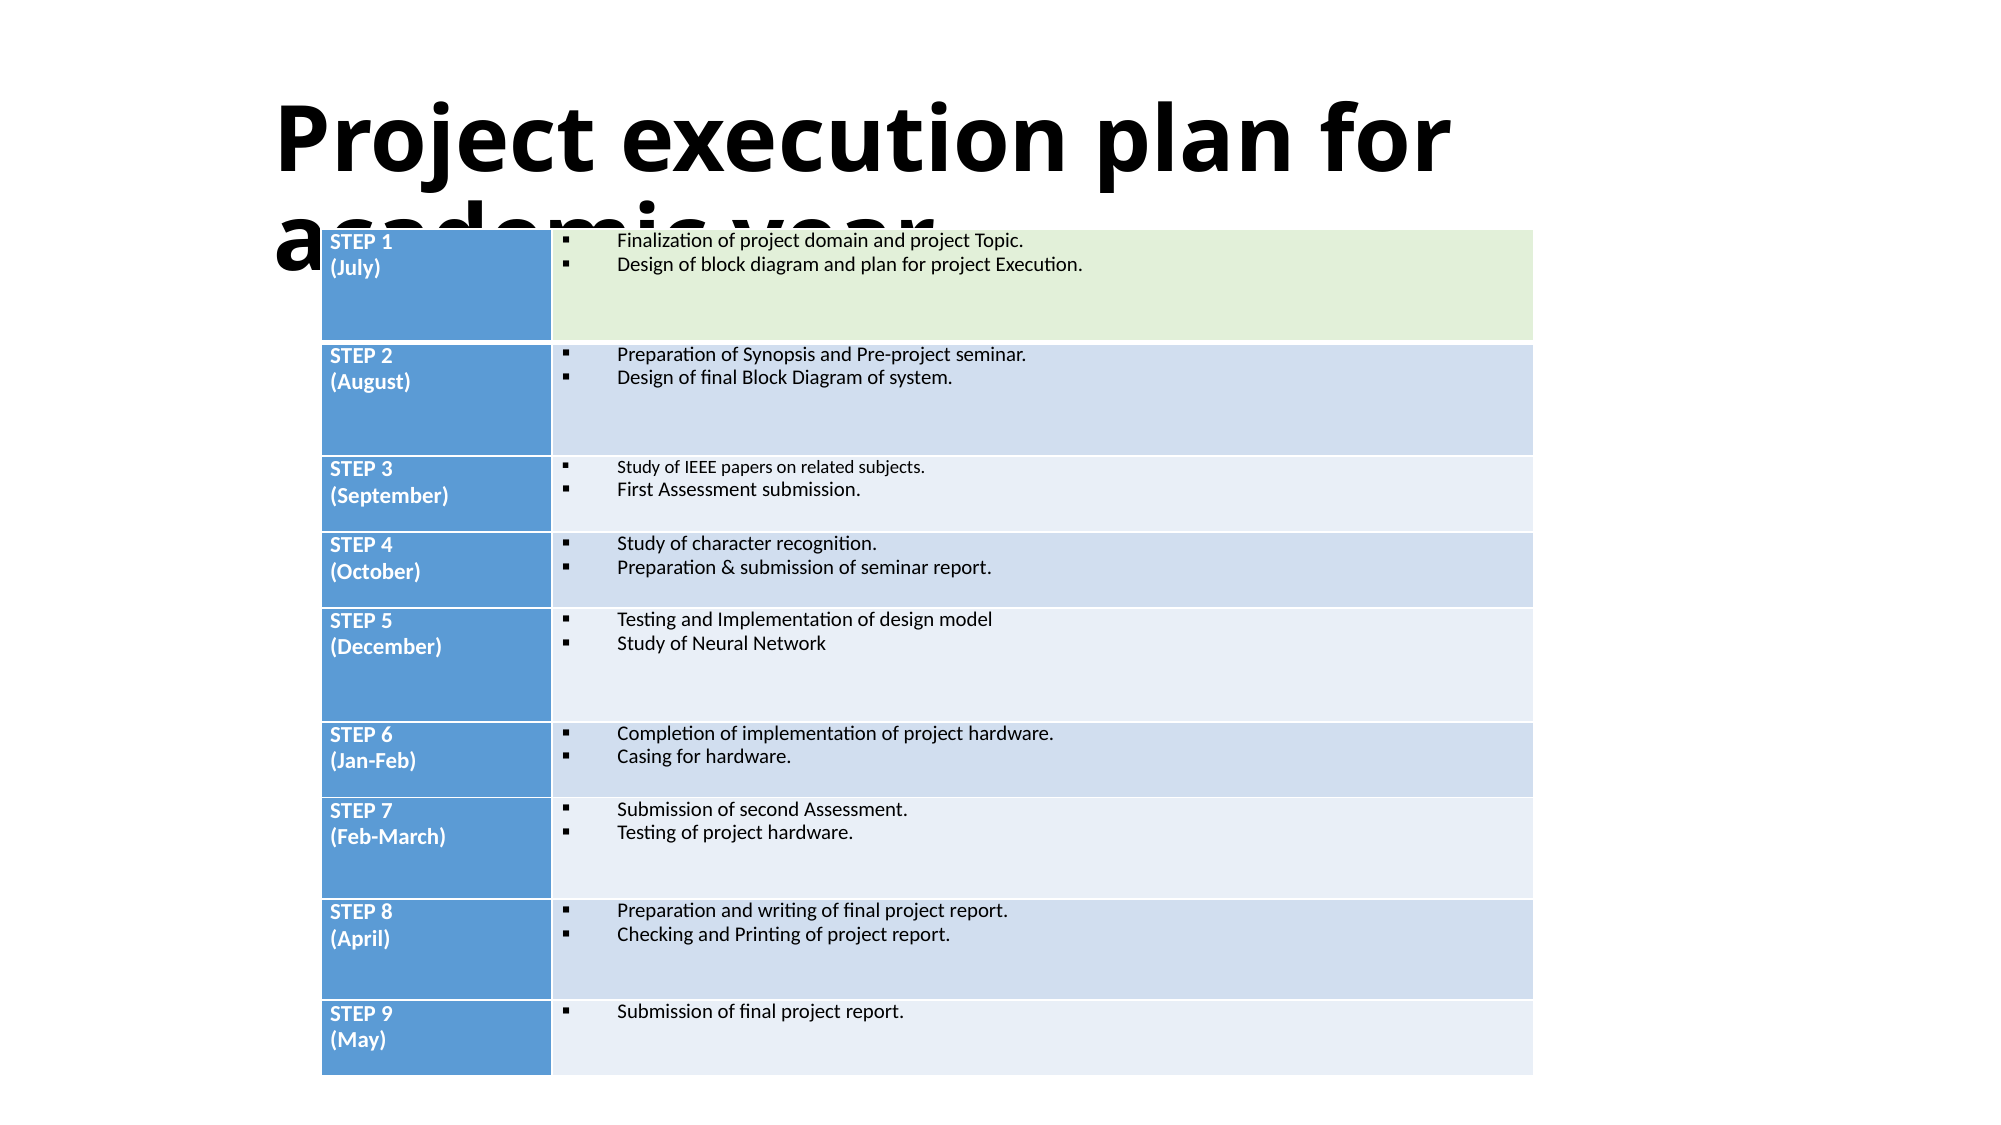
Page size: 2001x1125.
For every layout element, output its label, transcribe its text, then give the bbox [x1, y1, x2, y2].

table_cell STEP 6 (Jan-Feb) [322, 723, 551, 797]
text_box Project execution plan for academic year [258, 84, 1788, 261]
table_header STEP 1 (July) [322, 230, 551, 340]
table_cell Preparation of Synopsis and Pre-project seminar. Design of final Block Diagram of system. [553, 345, 1533, 455]
table_cell STEP 3 (September) [322, 457, 551, 531]
table_cell Preparation and writing of final project report. Checking and Printing of project report. [553, 900, 1533, 999]
table_cell STEP 7 (Feb-March) [322, 798, 551, 898]
table_cell STEP 5 (December) [322, 609, 551, 721]
table_cell Study of IEEE papers on related subjects. First Assessment submission. [553, 457, 1533, 531]
table_cell STEP 2 (August) [322, 345, 551, 455]
table_cell Submission of second Assessment. Testing of project hardware. [553, 798, 1533, 898]
table_cell STEP 9 (May) [322, 1001, 551, 1075]
table_cell Testing and Implementation of design model Study of Neural Network [553, 609, 1533, 721]
table_header Finalization of project domain and project Topic. Design of block diagram and plan for project Execution. [553, 230, 1533, 340]
table_cell STEP 8 (April) [322, 900, 551, 999]
table_cell STEP 4 (October) [322, 533, 551, 607]
table_cell Study of character recognition. Preparation & submission of seminar report. [553, 533, 1533, 607]
table_cell Completion of implementation of project hardware. Casing for hardware. [553, 723, 1533, 797]
table_cell Submission of final project report. [553, 1001, 1533, 1075]
